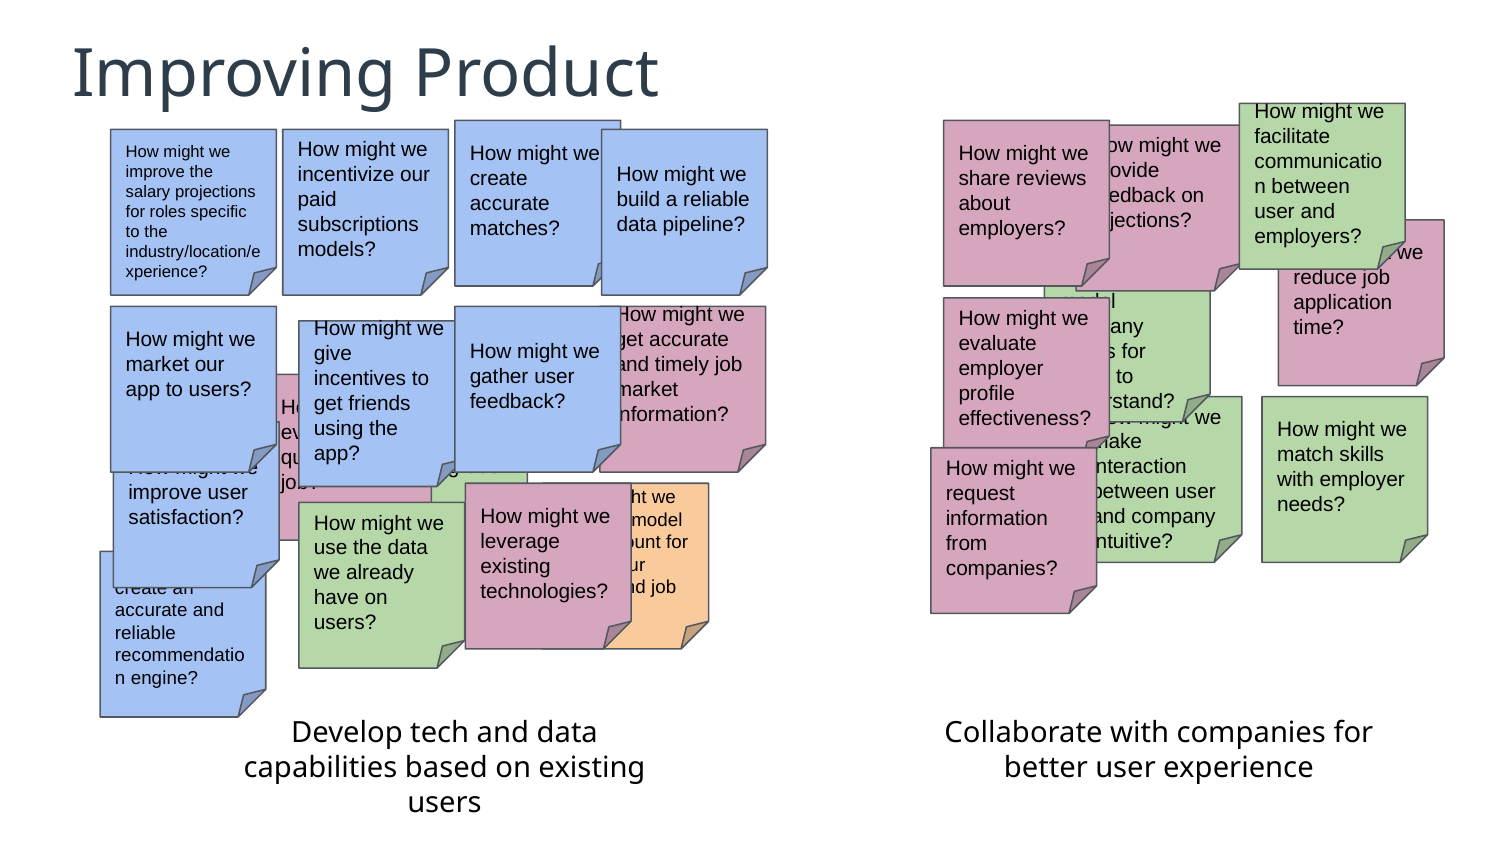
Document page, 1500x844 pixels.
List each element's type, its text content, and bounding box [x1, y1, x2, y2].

text_box How might we gather user feedback? [454, 306, 621, 473]
text_box How might we model company needs for users to understand? [1044, 287, 1211, 422]
text_box How might we create a model and account for bias in our model and job areas? [605, 483, 709, 649]
text_box How might we evaluate employer profile effectiveness? [943, 297, 1110, 449]
text_box How might we facilitate communication between user and employers? [1239, 119, 1406, 270]
text_box How might we find job openings for college grads? [432, 471, 528, 502]
text_box How might we improve user satisfaction? [113, 421, 280, 588]
text_box How might we leverage existing technologies? [465, 483, 632, 649]
text_box How might we request information from companies? [930, 447, 1097, 614]
text_box How might we incentivize our paid subscriptions models? [282, 129, 449, 296]
text_box How might we market our app to users? [110, 306, 277, 473]
text_box How might we build a reliable data pipeline? [601, 129, 768, 296]
text_box How might we create accurate matches? [454, 120, 621, 287]
text_box How might we evaluate the quality of a job? [277, 374, 432, 541]
text_box How might we make interaction between user and company intuitive? [1097, 396, 1242, 563]
text_box How might we give incentives to get friends using the app? [298, 320, 454, 487]
text_box How might we use the data we already have on users? [298, 502, 465, 669]
text_box How might we create an accurate and reliable recommendation engine? [100, 551, 266, 717]
text_box How might we share reviews about employers? [943, 120, 1110, 287]
text_box How might we provide feedback on rejections? [1076, 125, 1239, 291]
text_box How might we match skills with employer needs? [1262, 396, 1428, 563]
text_box Develop tech and data capabilities based on existing users [198, 698, 691, 785]
title Improving Product [66, 24, 1465, 119]
text_box Collaborate with companies for better user experience [912, 698, 1406, 785]
text_box How might we improve the salary projections for roles specific to the industry/location/experience? [110, 129, 277, 296]
text_box How might we get accurate and timely job market information? [599, 306, 766, 473]
text_box How might we reduce job application time? [1278, 219, 1445, 386]
